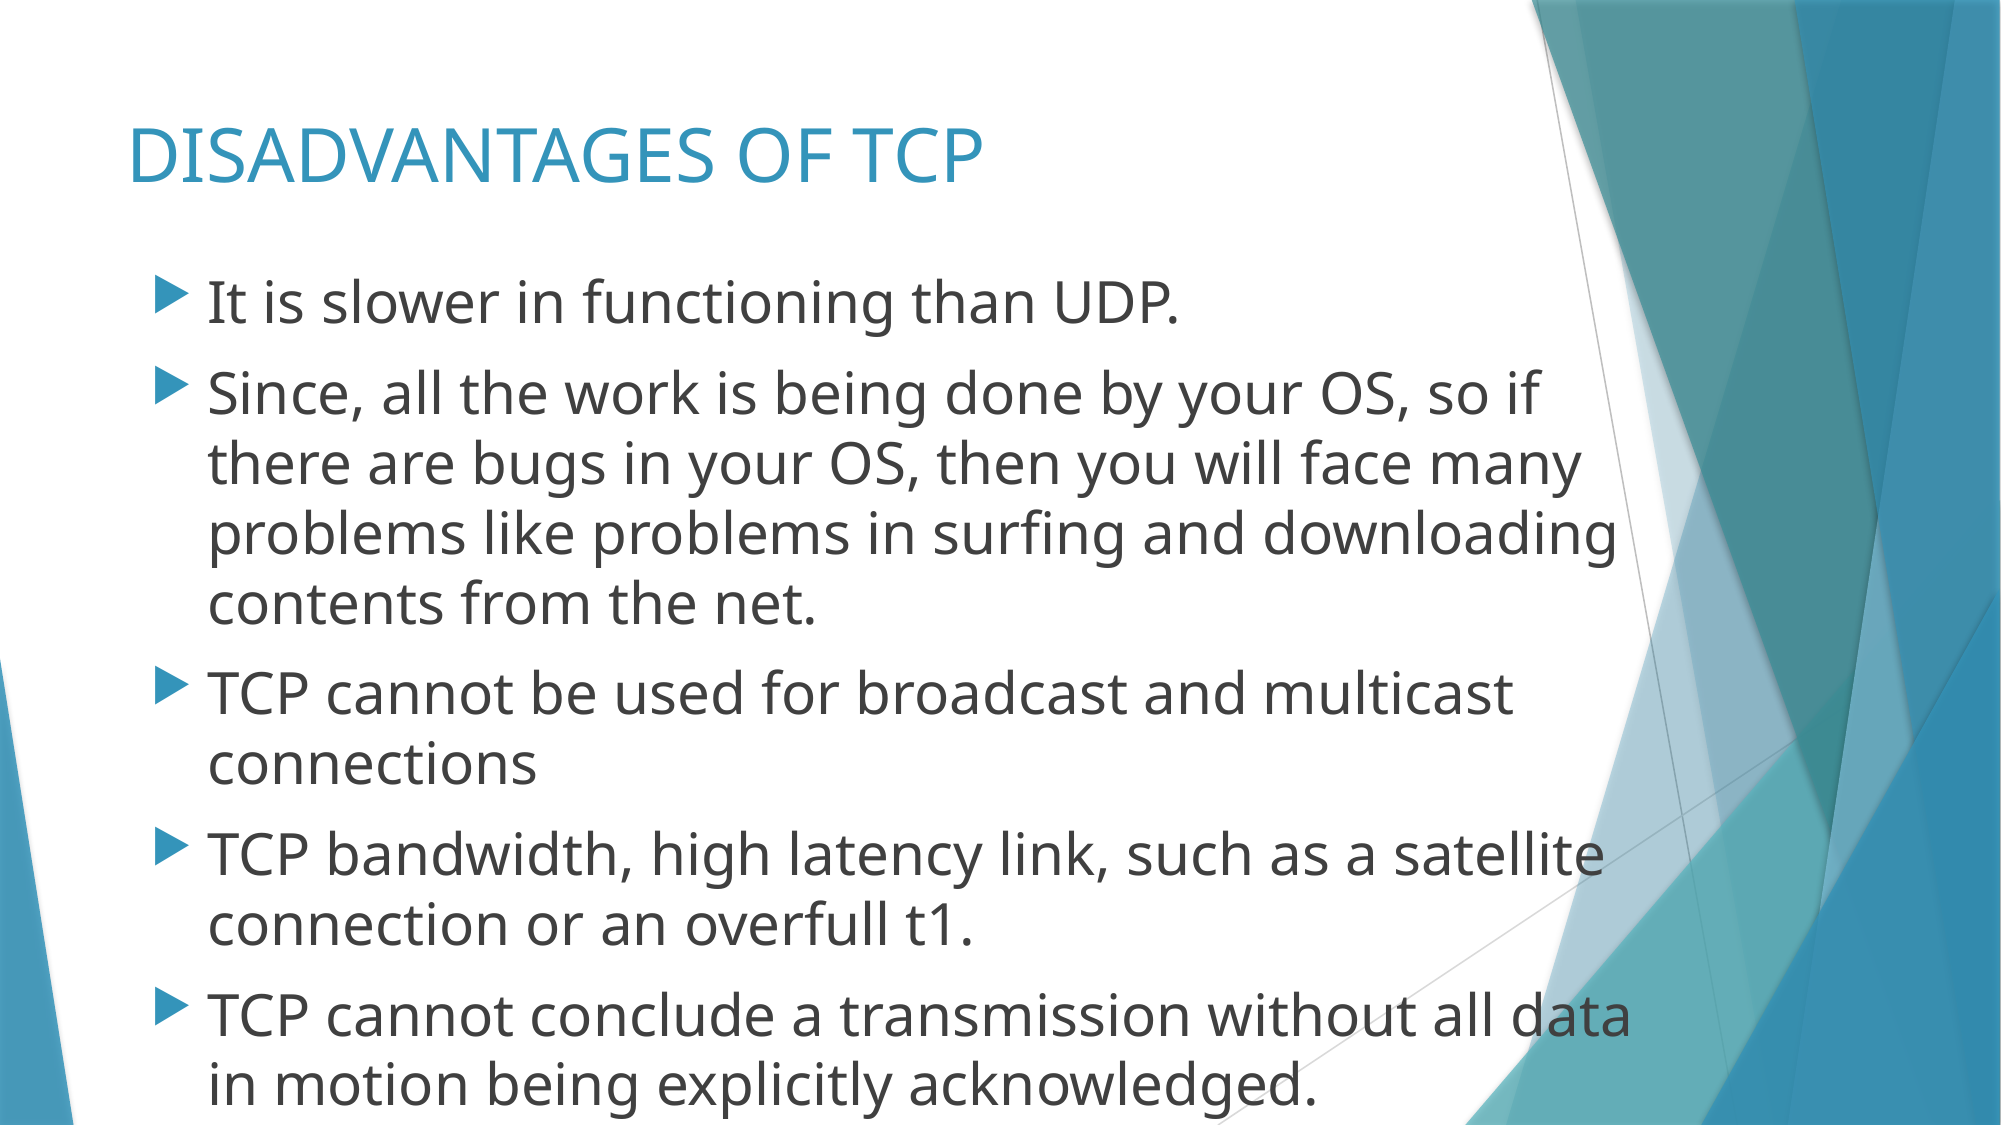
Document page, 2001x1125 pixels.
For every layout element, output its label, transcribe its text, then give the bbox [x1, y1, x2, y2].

title DISADVANTAGES OF TCP [111, 99, 1522, 317]
list It is slower in functioning than UDP. Since, all the work is being done by your OS, so if there are bugs in your OS, then you will face many problems like problems in surfing and downloading contents from the net. TCP cannot be used for broadcast and multicast connections TCP bandwidth, high latency link, such as a satellite connection or an overfull t1. TCP cannot conclude a transmission without all data in motion being explicitly acknowledged. [135, 258, 1653, 1125]
